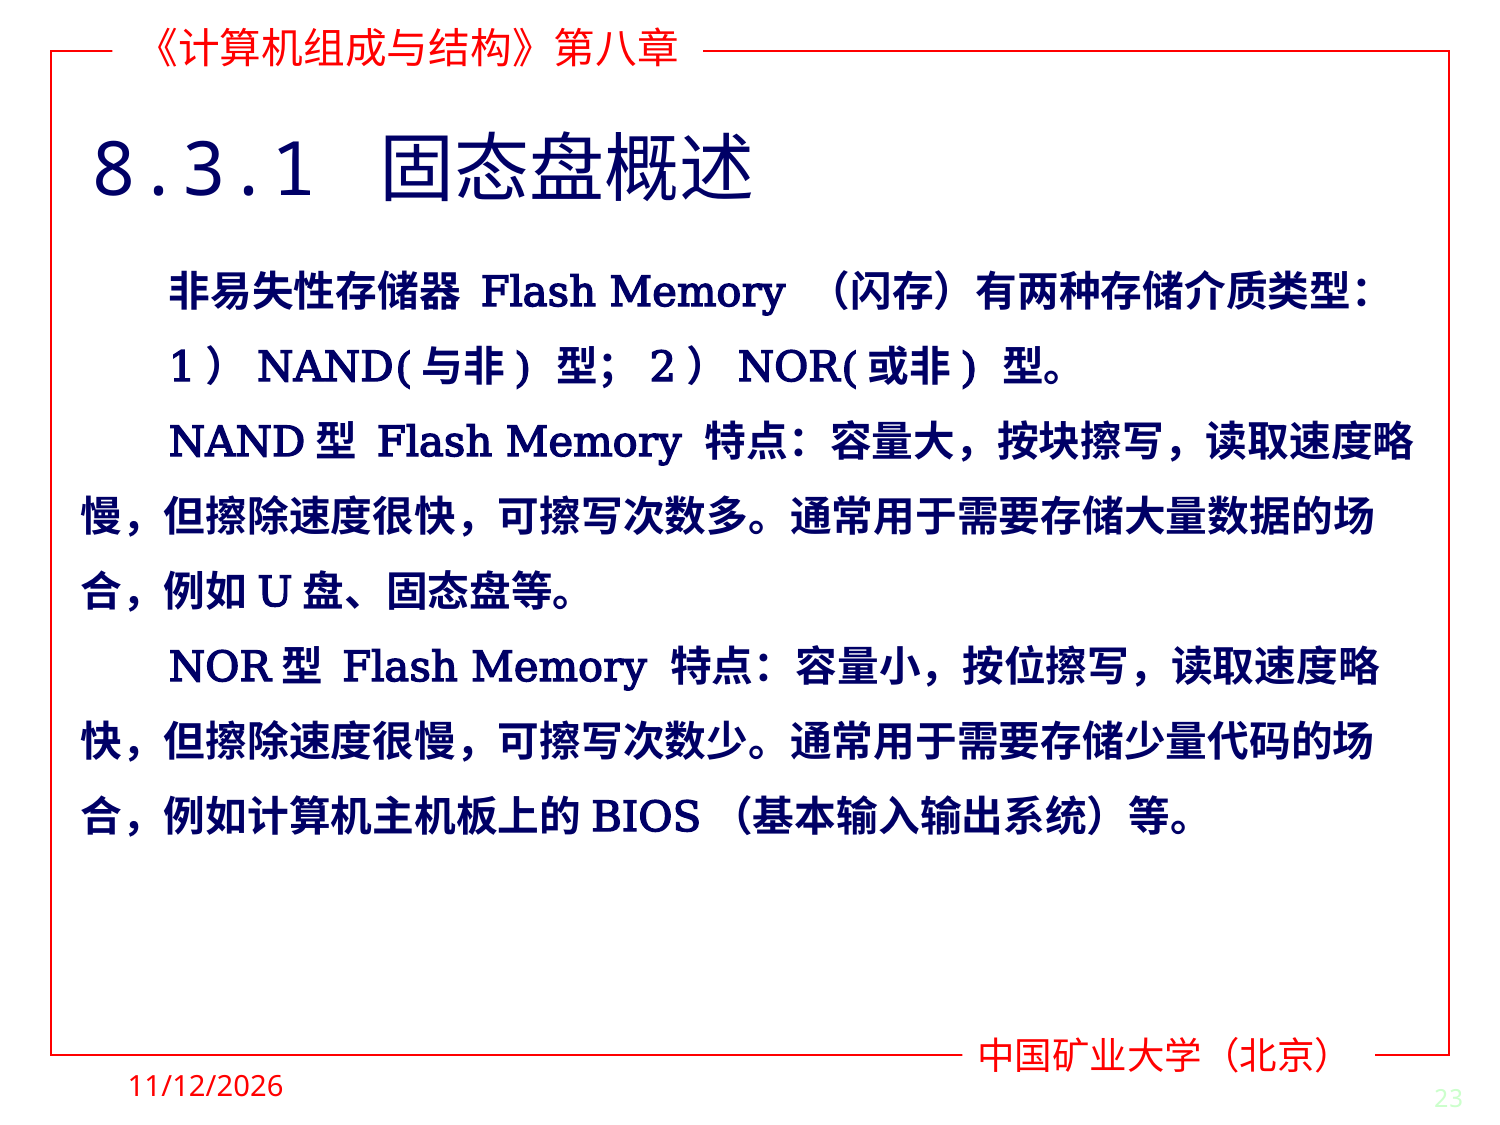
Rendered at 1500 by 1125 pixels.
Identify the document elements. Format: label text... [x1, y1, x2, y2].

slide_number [112, 1050, 425, 1125]
subtitle 非易失性存储器 Flash Memory （闪存）有两种存储介质类型： 1）NAND(与非) 型；2）NOR(或非) 型。 NAND型 Flash Memory 特点：容量大，按块擦写，读取速度略慢，但擦除速度很快，可擦写次数多。通常用于需要存储大量数据的场合，例如U盘、固态盘等。 NOR型 Flash Memory 特点：容量小，按位擦写，读取速度略快，但擦除速度很慢，可擦写次数少。通常用于需要存储少量代码的场合，例如计算机主机板上的BIOS（基本输入输出系统）等。 [76, 231, 1435, 1041]
title 8.3.1 固态盘概述 [76, 111, 1435, 219]
